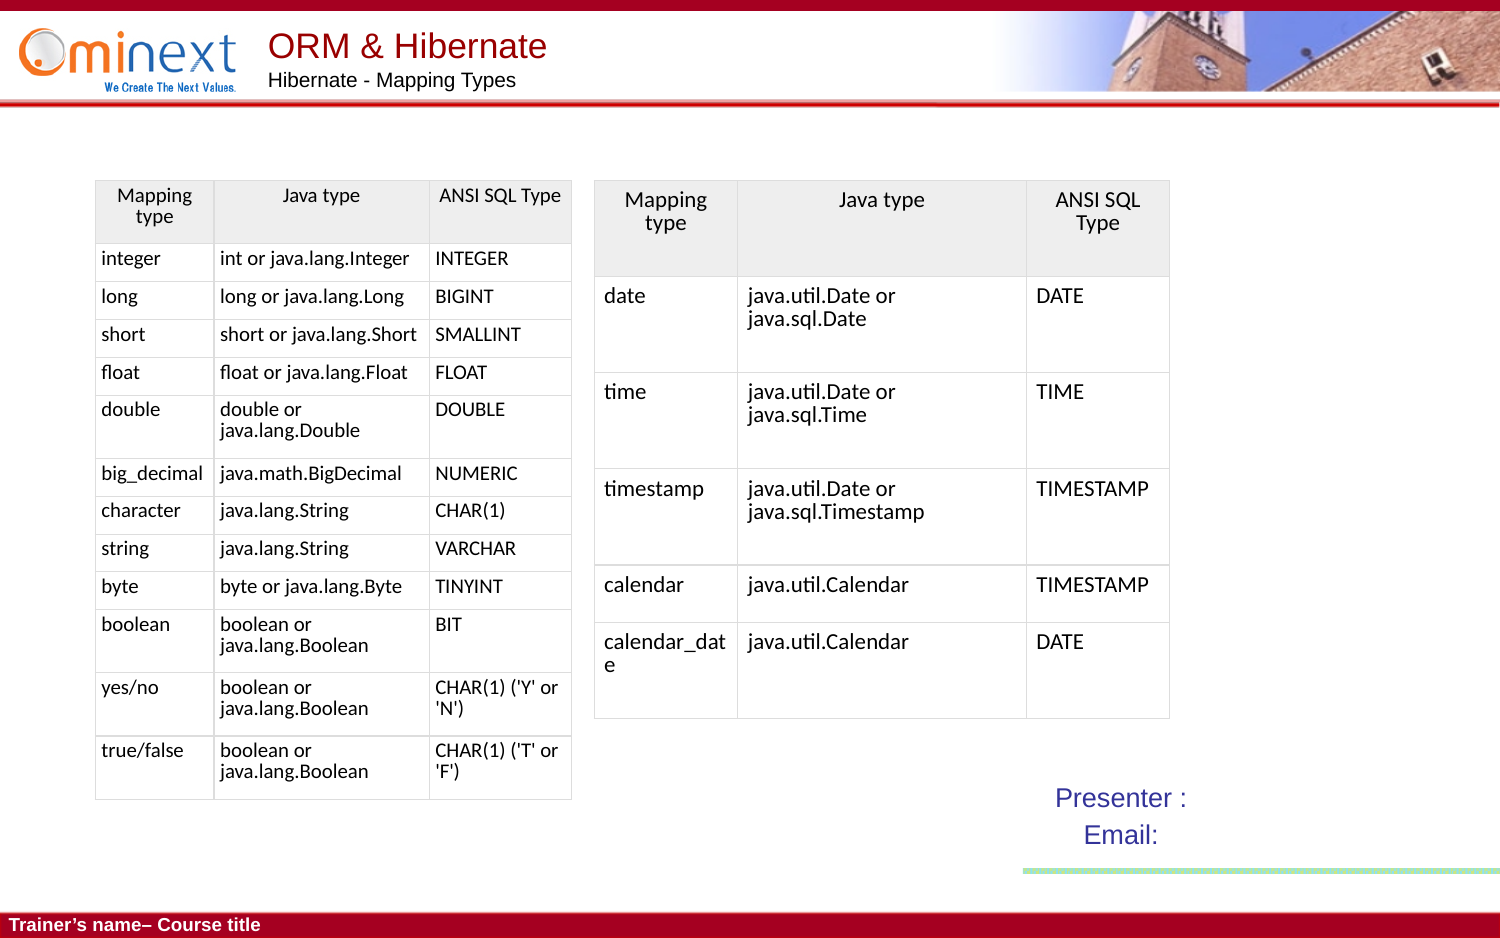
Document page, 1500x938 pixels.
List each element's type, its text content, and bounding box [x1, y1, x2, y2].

table_cell NUMERIC [430, 459, 571, 496]
table_cell long or java.lang.Long [215, 282, 429, 319]
table_cell byte [96, 572, 213, 609]
text_box Presenter : Email: [744, 770, 1498, 855]
table_cell boolean or java.lang.Boolean [215, 737, 429, 799]
table_cell character [96, 497, 213, 534]
table_cell TIMESTAMP [1027, 566, 1169, 622]
table_cell float or java.lang.Float [215, 358, 429, 395]
table_cell double [96, 396, 213, 458]
table_header ANSI SQL Type [430, 181, 571, 243]
table_cell VARCHAR [430, 535, 571, 571]
text_box [0, 98, 1500, 104]
table_cell CHAR(1) ('T' or 'F') [430, 737, 571, 799]
table_cell calendar_date [595, 623, 737, 718]
table_cell short [96, 320, 213, 357]
table_cell timestamp [595, 469, 737, 564]
table_header ANSI SQL Type [1027, 181, 1169, 276]
table_cell java.util.Calendar [738, 566, 1026, 622]
table_cell DATE [1027, 623, 1169, 718]
table_cell integer [96, 244, 213, 281]
table_cell boolean or java.lang.Boolean [215, 673, 429, 735]
table_cell TIMESTAMP [1027, 469, 1169, 564]
table_header Mapping type [595, 181, 737, 276]
picture [0, 109, 1500, 938]
table_cell java.math.BigDecimal [215, 459, 429, 496]
table_cell true/false [96, 737, 213, 799]
table_cell double or java.lang.Double [215, 396, 429, 458]
table_cell SMALLINT [430, 320, 571, 357]
table_cell java.lang.String [215, 535, 429, 571]
table_cell java.lang.String [215, 497, 429, 534]
table_cell calendar [595, 566, 737, 622]
text_box [0, 0, 1500, 11]
table_header Java type [738, 181, 1026, 276]
text_box Trainer’s name– Course title [3, 904, 1498, 938]
table_cell java.util.Date or java.sql.Timestamp [738, 469, 1026, 564]
text_box [0, 104, 1500, 109]
table_cell java.util.Date or java.sql.Time [738, 373, 1026, 468]
table_cell int or java.lang.Integer [215, 244, 429, 281]
table_cell java.util.Calendar [738, 623, 1026, 718]
table_header Mapping type [96, 181, 213, 243]
table_cell string [96, 535, 213, 571]
table_cell byte or java.lang.Byte [215, 572, 429, 609]
text_box [1022, 866, 1500, 874]
table_cell INTEGER [430, 244, 571, 281]
text_box Hibernate - Mapping Types [262, 61, 1280, 97]
table_header Java type [215, 181, 429, 243]
table_cell big_decimal [96, 459, 213, 496]
table_cell CHAR(1) [430, 497, 571, 534]
table_cell CHAR(1) ('Y' or 'N') [430, 673, 571, 735]
picture [0, 11, 1500, 98]
text_box ORM & Hibernate [262, 11, 786, 61]
table_cell DOUBLE [430, 396, 571, 458]
table_cell BIGINT [430, 282, 571, 319]
table_cell boolean or java.lang.Boolean [215, 610, 429, 672]
table_cell BIT [430, 610, 571, 672]
table_cell date [595, 277, 737, 372]
table_cell yes/no [96, 673, 213, 735]
table_cell time [595, 373, 737, 468]
table_cell float [96, 358, 213, 395]
table_cell boolean [96, 610, 213, 672]
table_cell TINYINT [430, 572, 571, 609]
table_cell DATE [1027, 277, 1169, 372]
table_cell short or java.lang.Short [215, 320, 429, 357]
table_cell TIME [1027, 373, 1169, 468]
table_cell java.util.Date or java.sql.Date [738, 277, 1026, 372]
table_cell long [96, 282, 213, 319]
table_cell FLOAT [430, 358, 571, 395]
